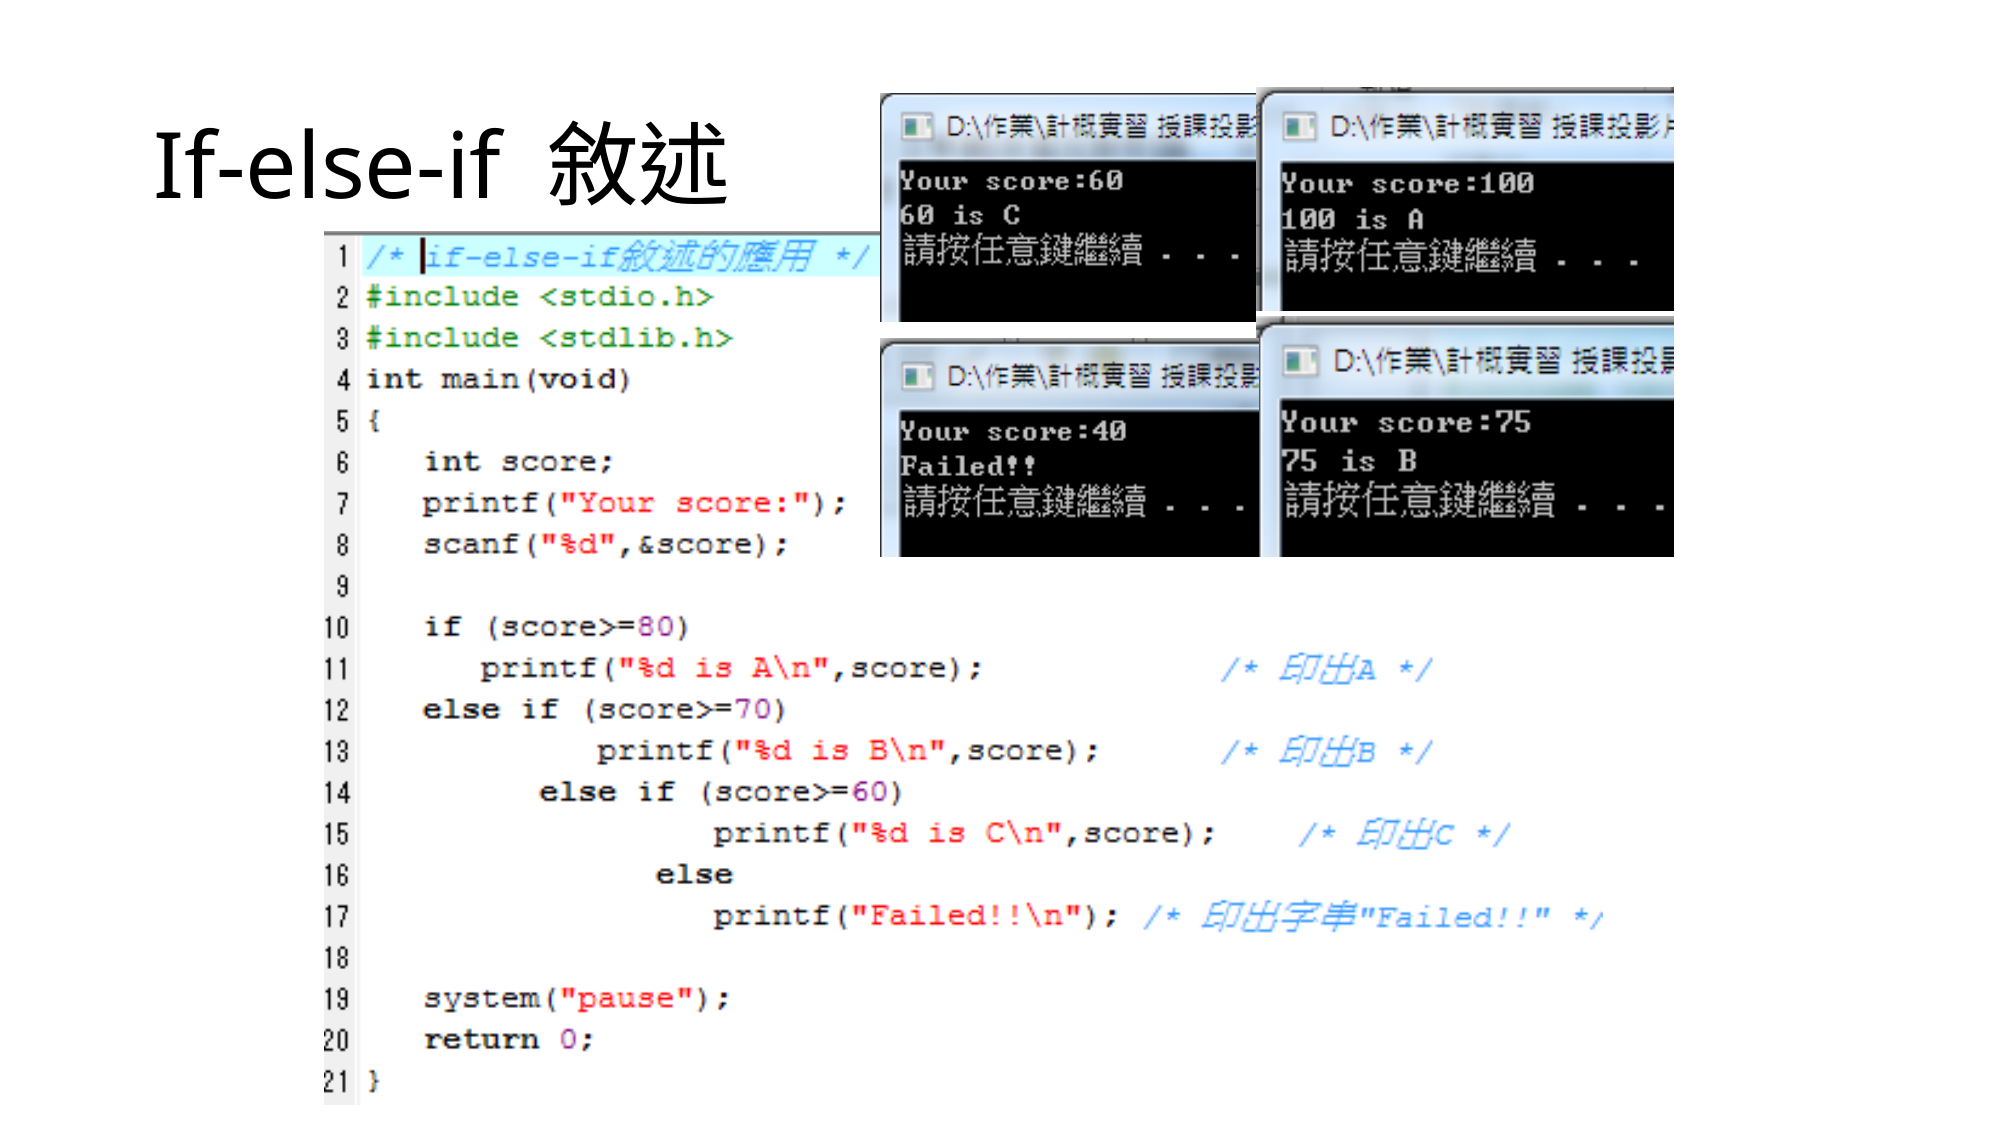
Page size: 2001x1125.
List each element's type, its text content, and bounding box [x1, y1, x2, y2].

title If-else-if 敘述 [138, 60, 1864, 278]
picture [880, 87, 1674, 557]
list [324, 231, 1603, 1105]
